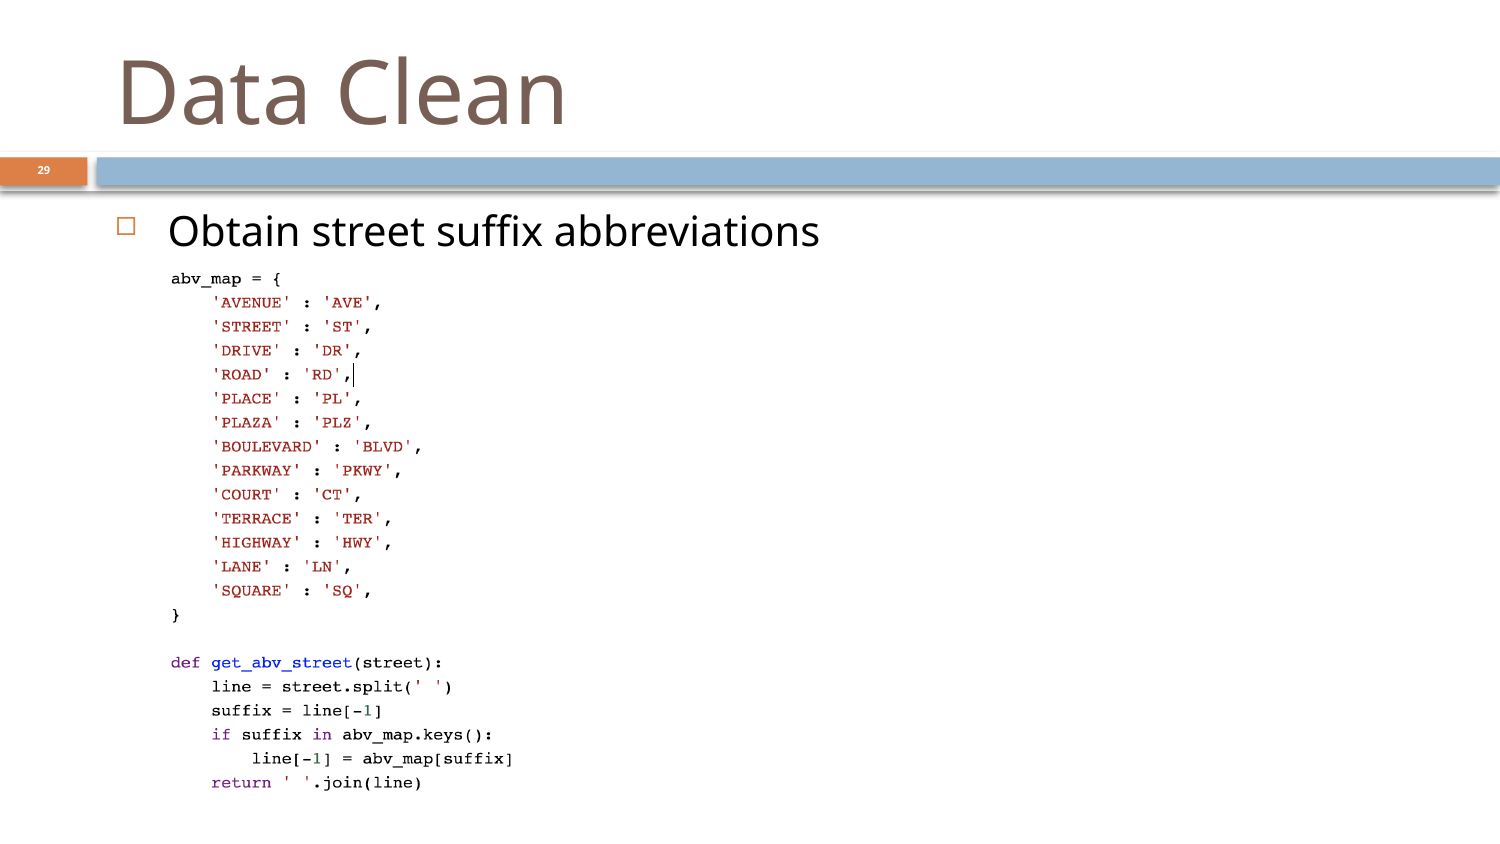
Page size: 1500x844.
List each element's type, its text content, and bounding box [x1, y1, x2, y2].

slide_number 29 [0, 156, 88, 187]
title Data Clean [100, 28, 1438, 150]
picture [167, 269, 532, 798]
list Obtain street suffix abbreviations [100, 196, 1438, 750]
